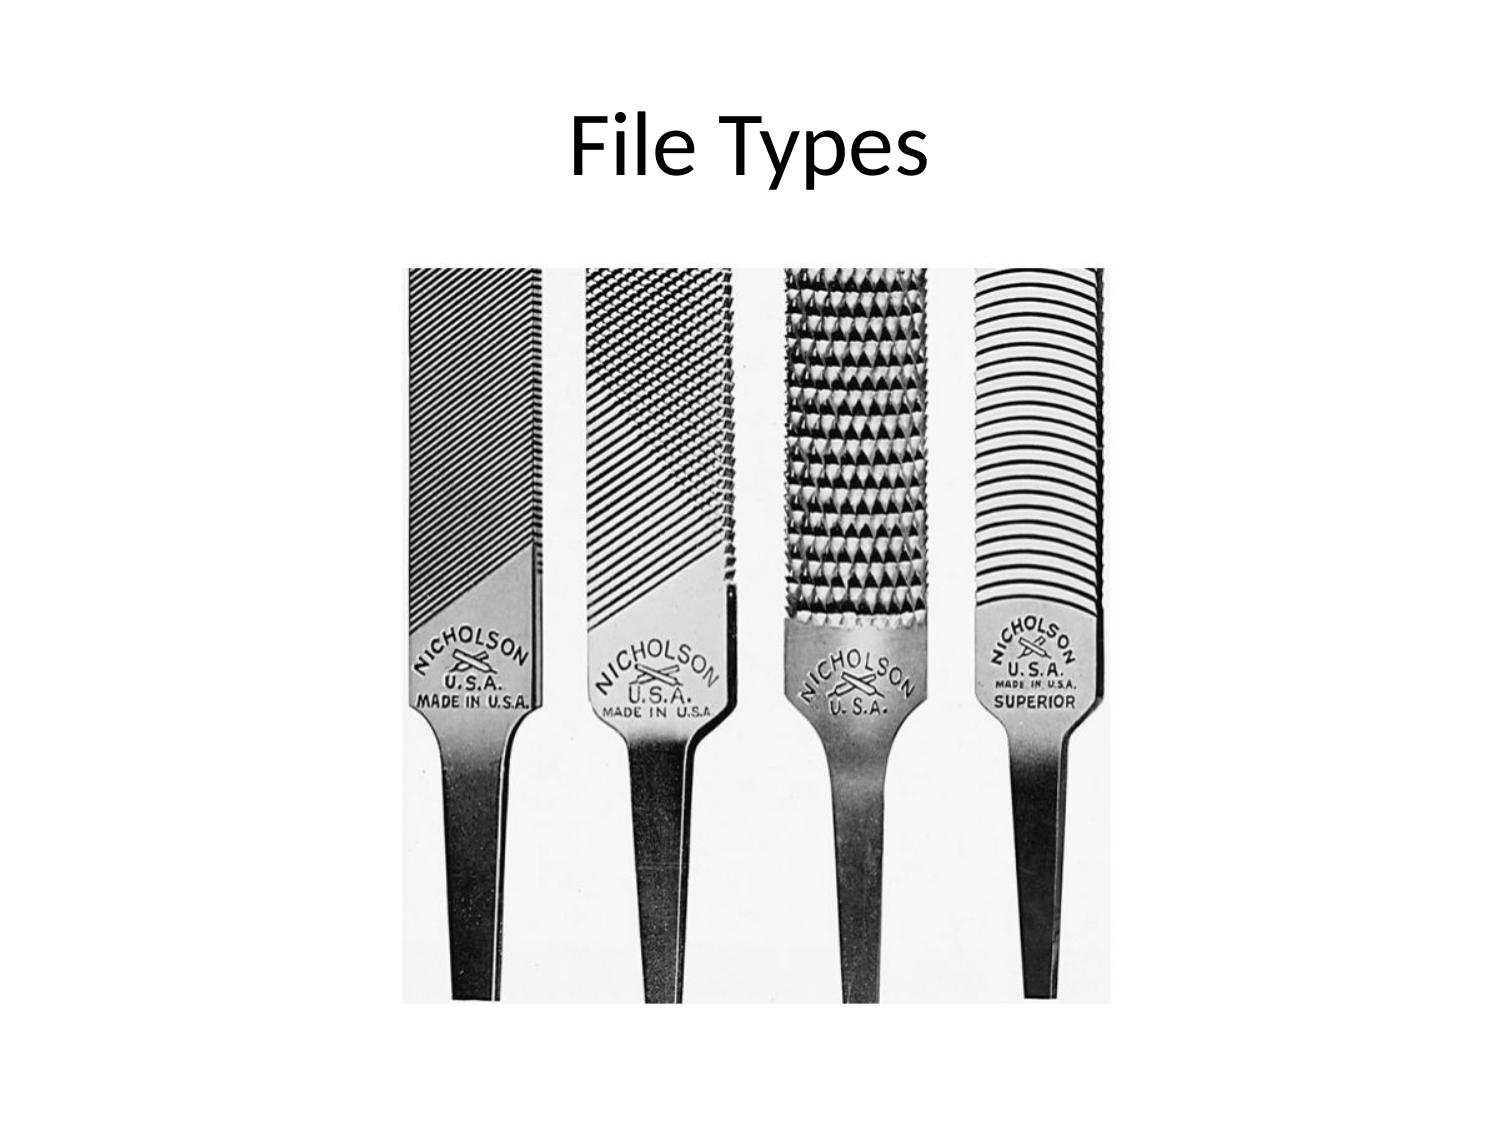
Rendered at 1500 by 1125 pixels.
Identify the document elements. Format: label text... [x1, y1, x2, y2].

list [379, 262, 1121, 1006]
title File Types [75, 45, 1425, 233]
